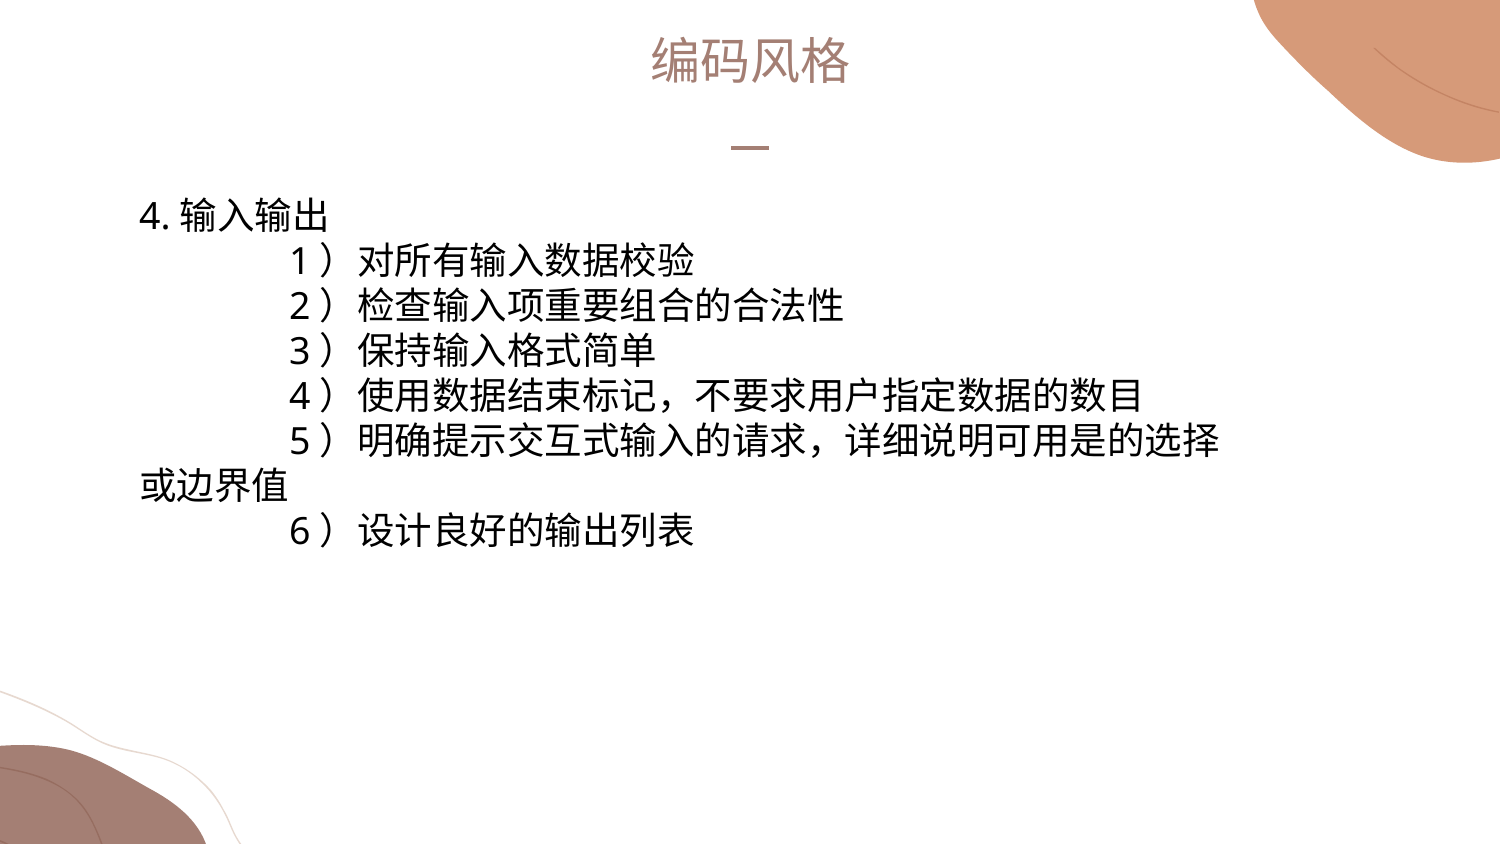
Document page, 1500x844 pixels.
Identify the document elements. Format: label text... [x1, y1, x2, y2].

text_box 4.输入输出 1）对所有输入数据校验 2）检查输入项重要组合的合法性 3）保持输入格式简单 4）使用数据结束标记，不要求用户指定数据的数目 5）明确提示交互式输入的请求，详细说明可用是的选择或边界值 6）设计良好的输出列表 [124, 184, 1237, 650]
text_box 编码风格 [635, 21, 865, 97]
text_box 为了 [106, 168, 1356, 223]
